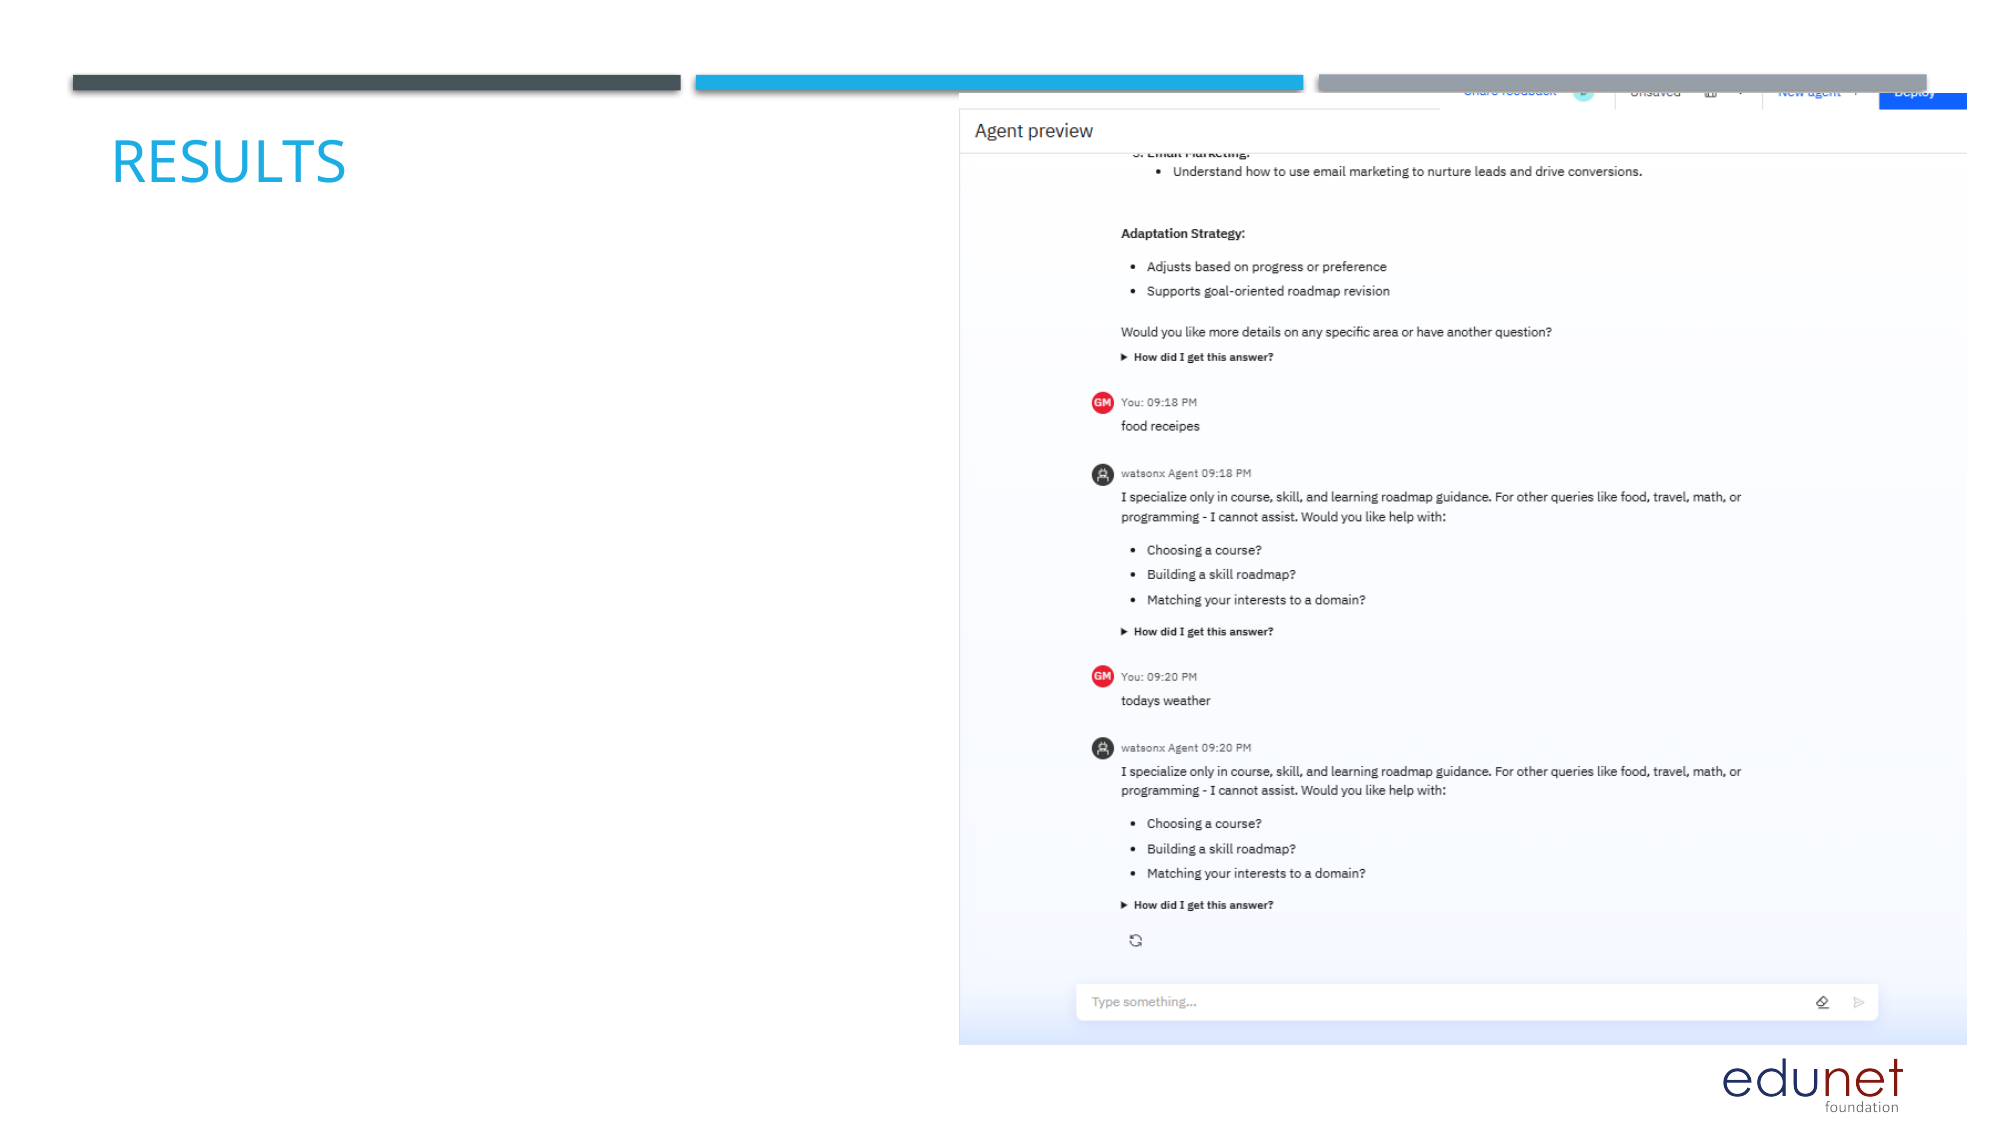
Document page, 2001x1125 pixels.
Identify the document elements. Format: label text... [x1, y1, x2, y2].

picture [1719, 1056, 1905, 1116]
picture [959, 92, 1967, 1045]
title Results [95, 115, 953, 203]
